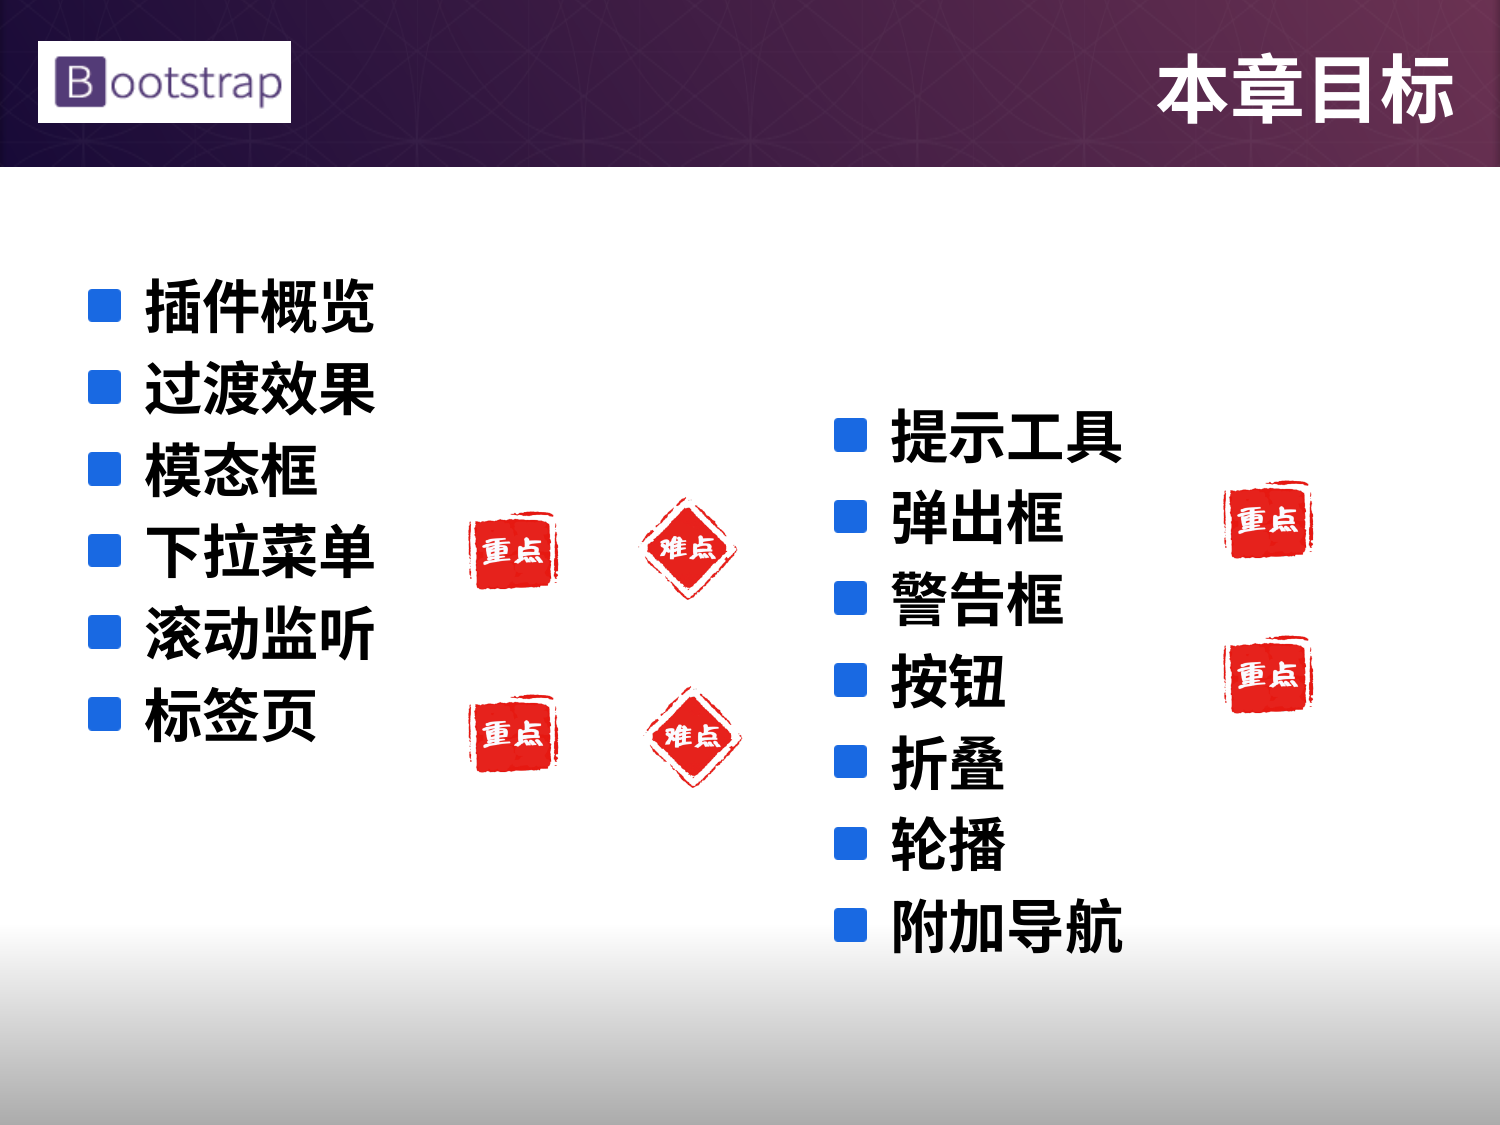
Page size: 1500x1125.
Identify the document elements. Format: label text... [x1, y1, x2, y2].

picture [635, 494, 742, 602]
picture [88, 697, 121, 731]
picture [834, 500, 867, 533]
picture [88, 534, 121, 567]
picture [0, 0, 1500, 167]
text_box 提示工具 弹出框 警告框 按钮 折叠 轮播 附加导航 [819, 392, 1350, 1010]
picture [834, 908, 867, 942]
picture [834, 745, 867, 778]
picture [1206, 457, 1324, 577]
picture [88, 289, 121, 322]
list 插件概览 过渡效果 模态框 下拉菜单 滚动监听 标签页 [72, 262, 598, 833]
title 本章目标 [120, 13, 1471, 162]
picture [834, 418, 867, 452]
picture [1206, 612, 1324, 732]
picture [88, 615, 121, 649]
picture [639, 683, 746, 791]
picture [88, 370, 121, 404]
picture [834, 581, 867, 615]
picture [451, 671, 569, 791]
picture [451, 488, 569, 607]
picture [834, 827, 867, 860]
picture [834, 663, 867, 697]
picture [88, 452, 121, 486]
